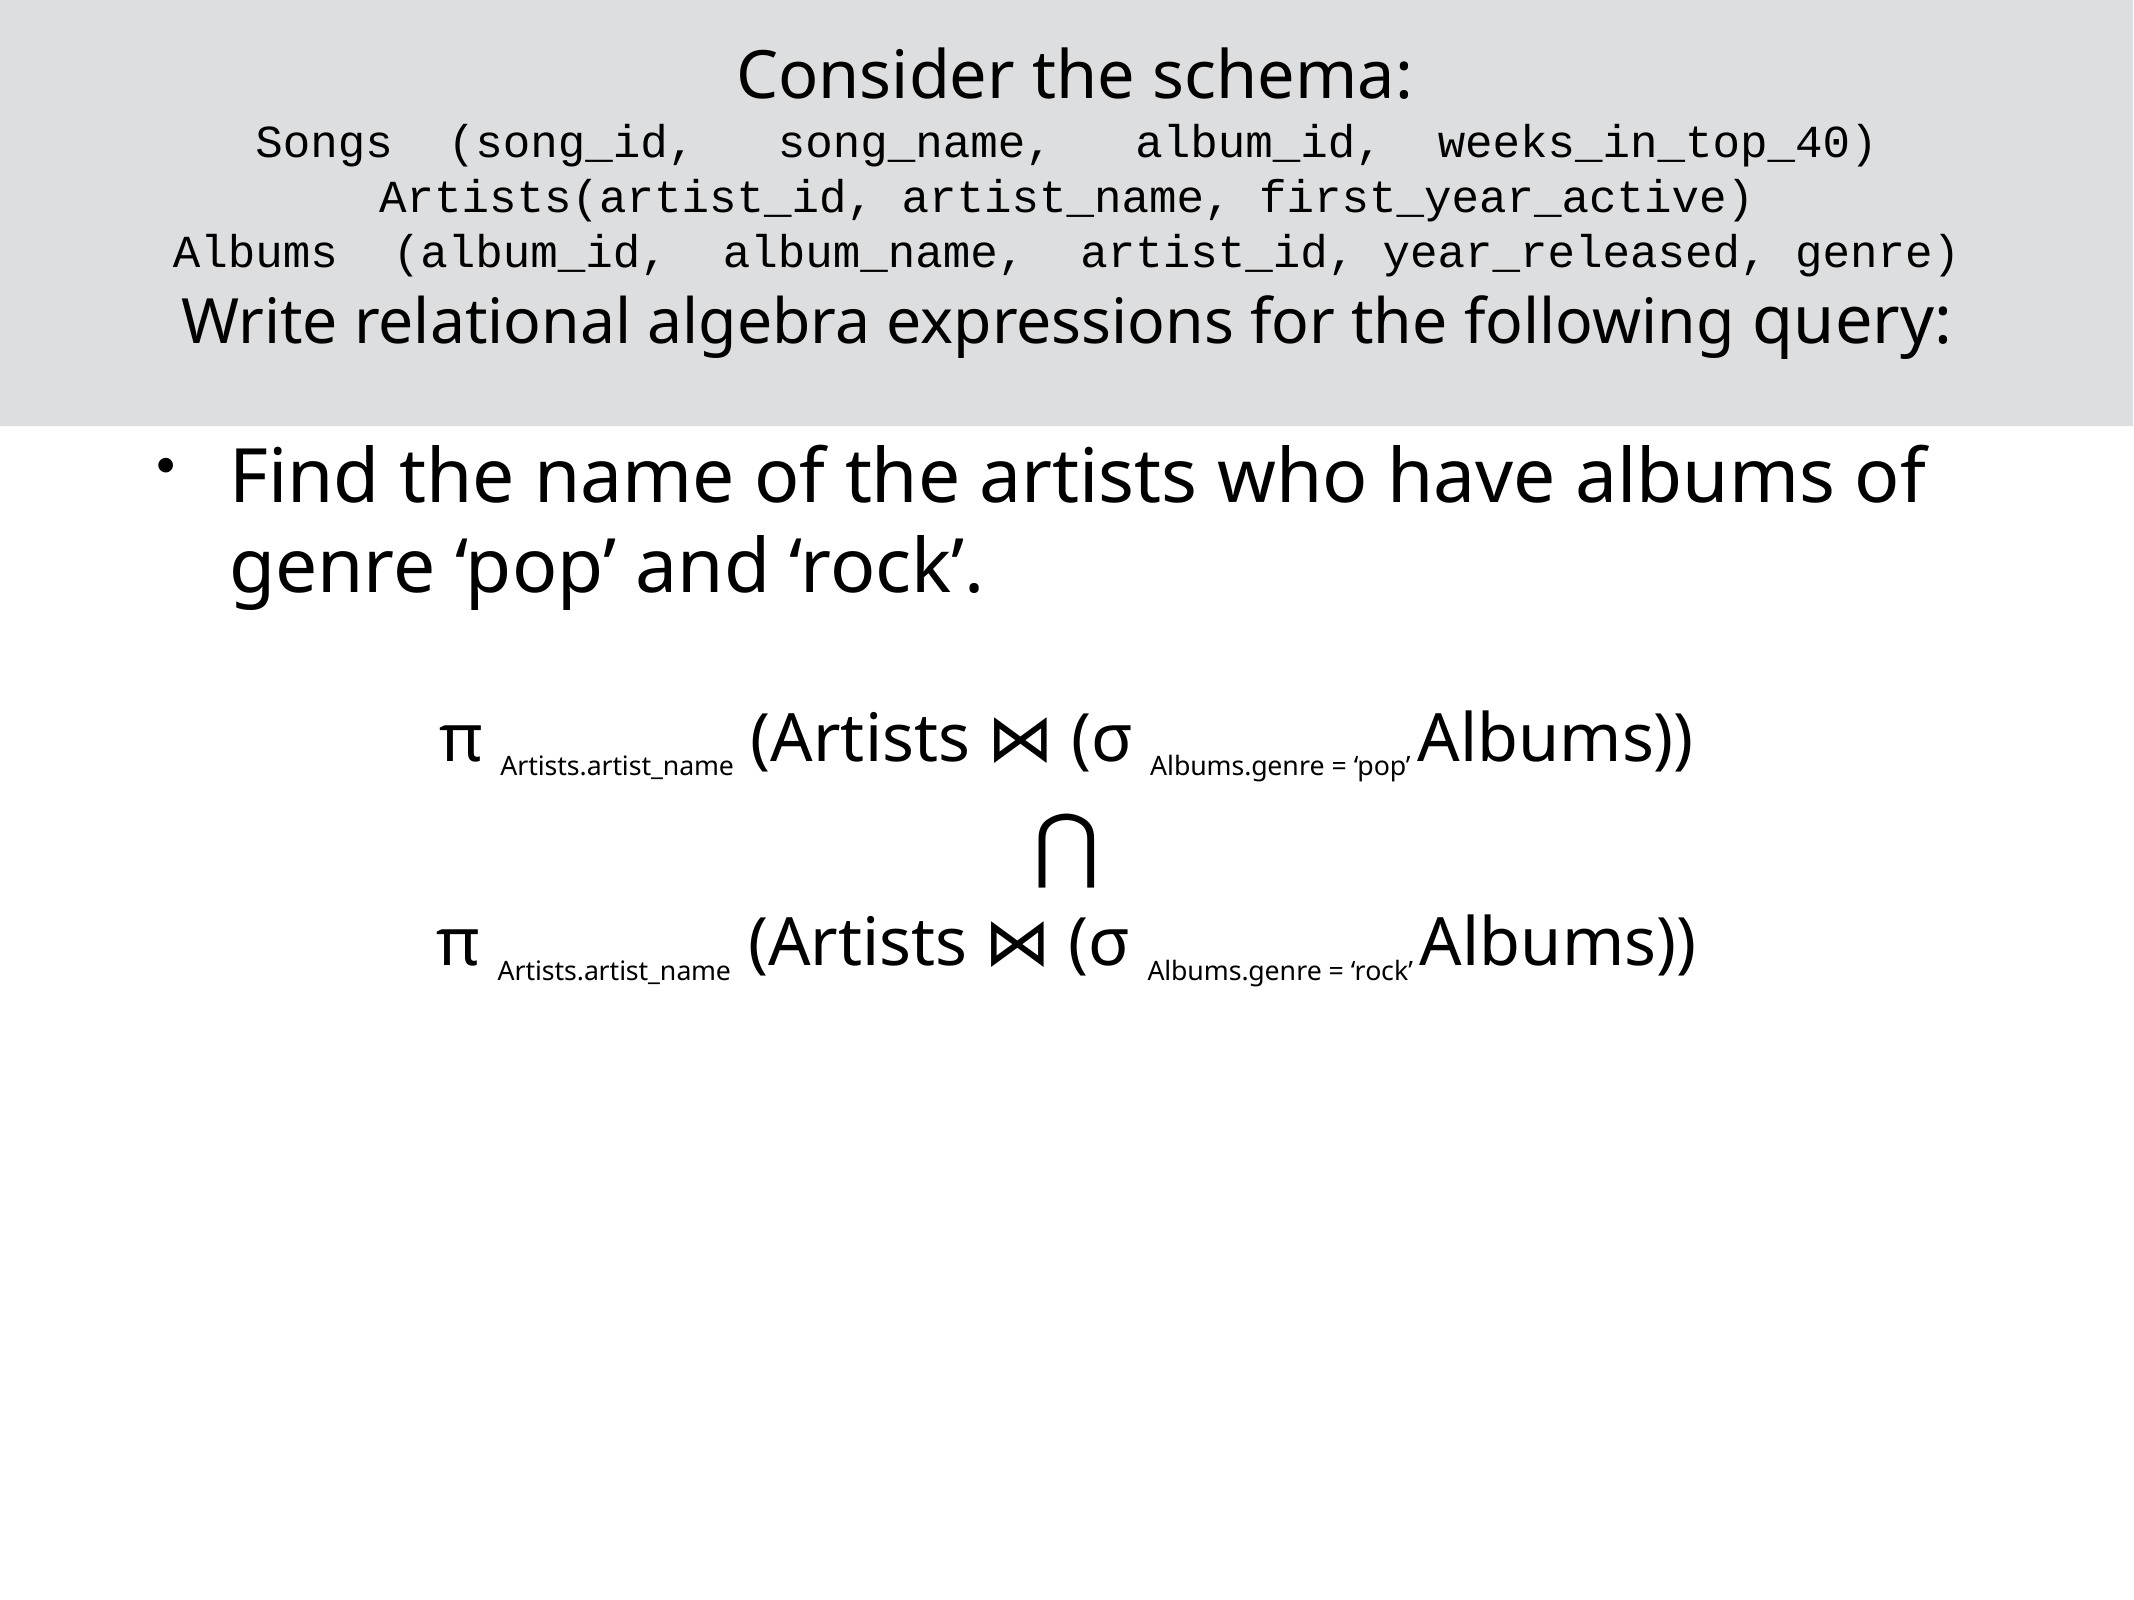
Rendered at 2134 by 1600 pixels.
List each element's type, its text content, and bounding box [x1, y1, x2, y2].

text_box [0, 0, 2134, 427]
title Consider the schema: Songs (song_id, song_name, album_id, weeks_in_top_40) Artists(artist_id, artist_name, first_year_active) Albums (album_id, album_name, artist_id, year_released, genre) Write relational algebra expressions for the following query: [155, 16, 1978, 372]
list Find the name of the artists who have albums of genre ‘pop’ and ‘rock’. π Artists.artist_name (Artists ⋈ (σ Albums.genre = ‘pop’ Albums)) ⋂ π Artists.artist_name (Artists ⋈ (σ Albums.genre = ‘rock’ Albums)) [155, 426, 1978, 1459]
